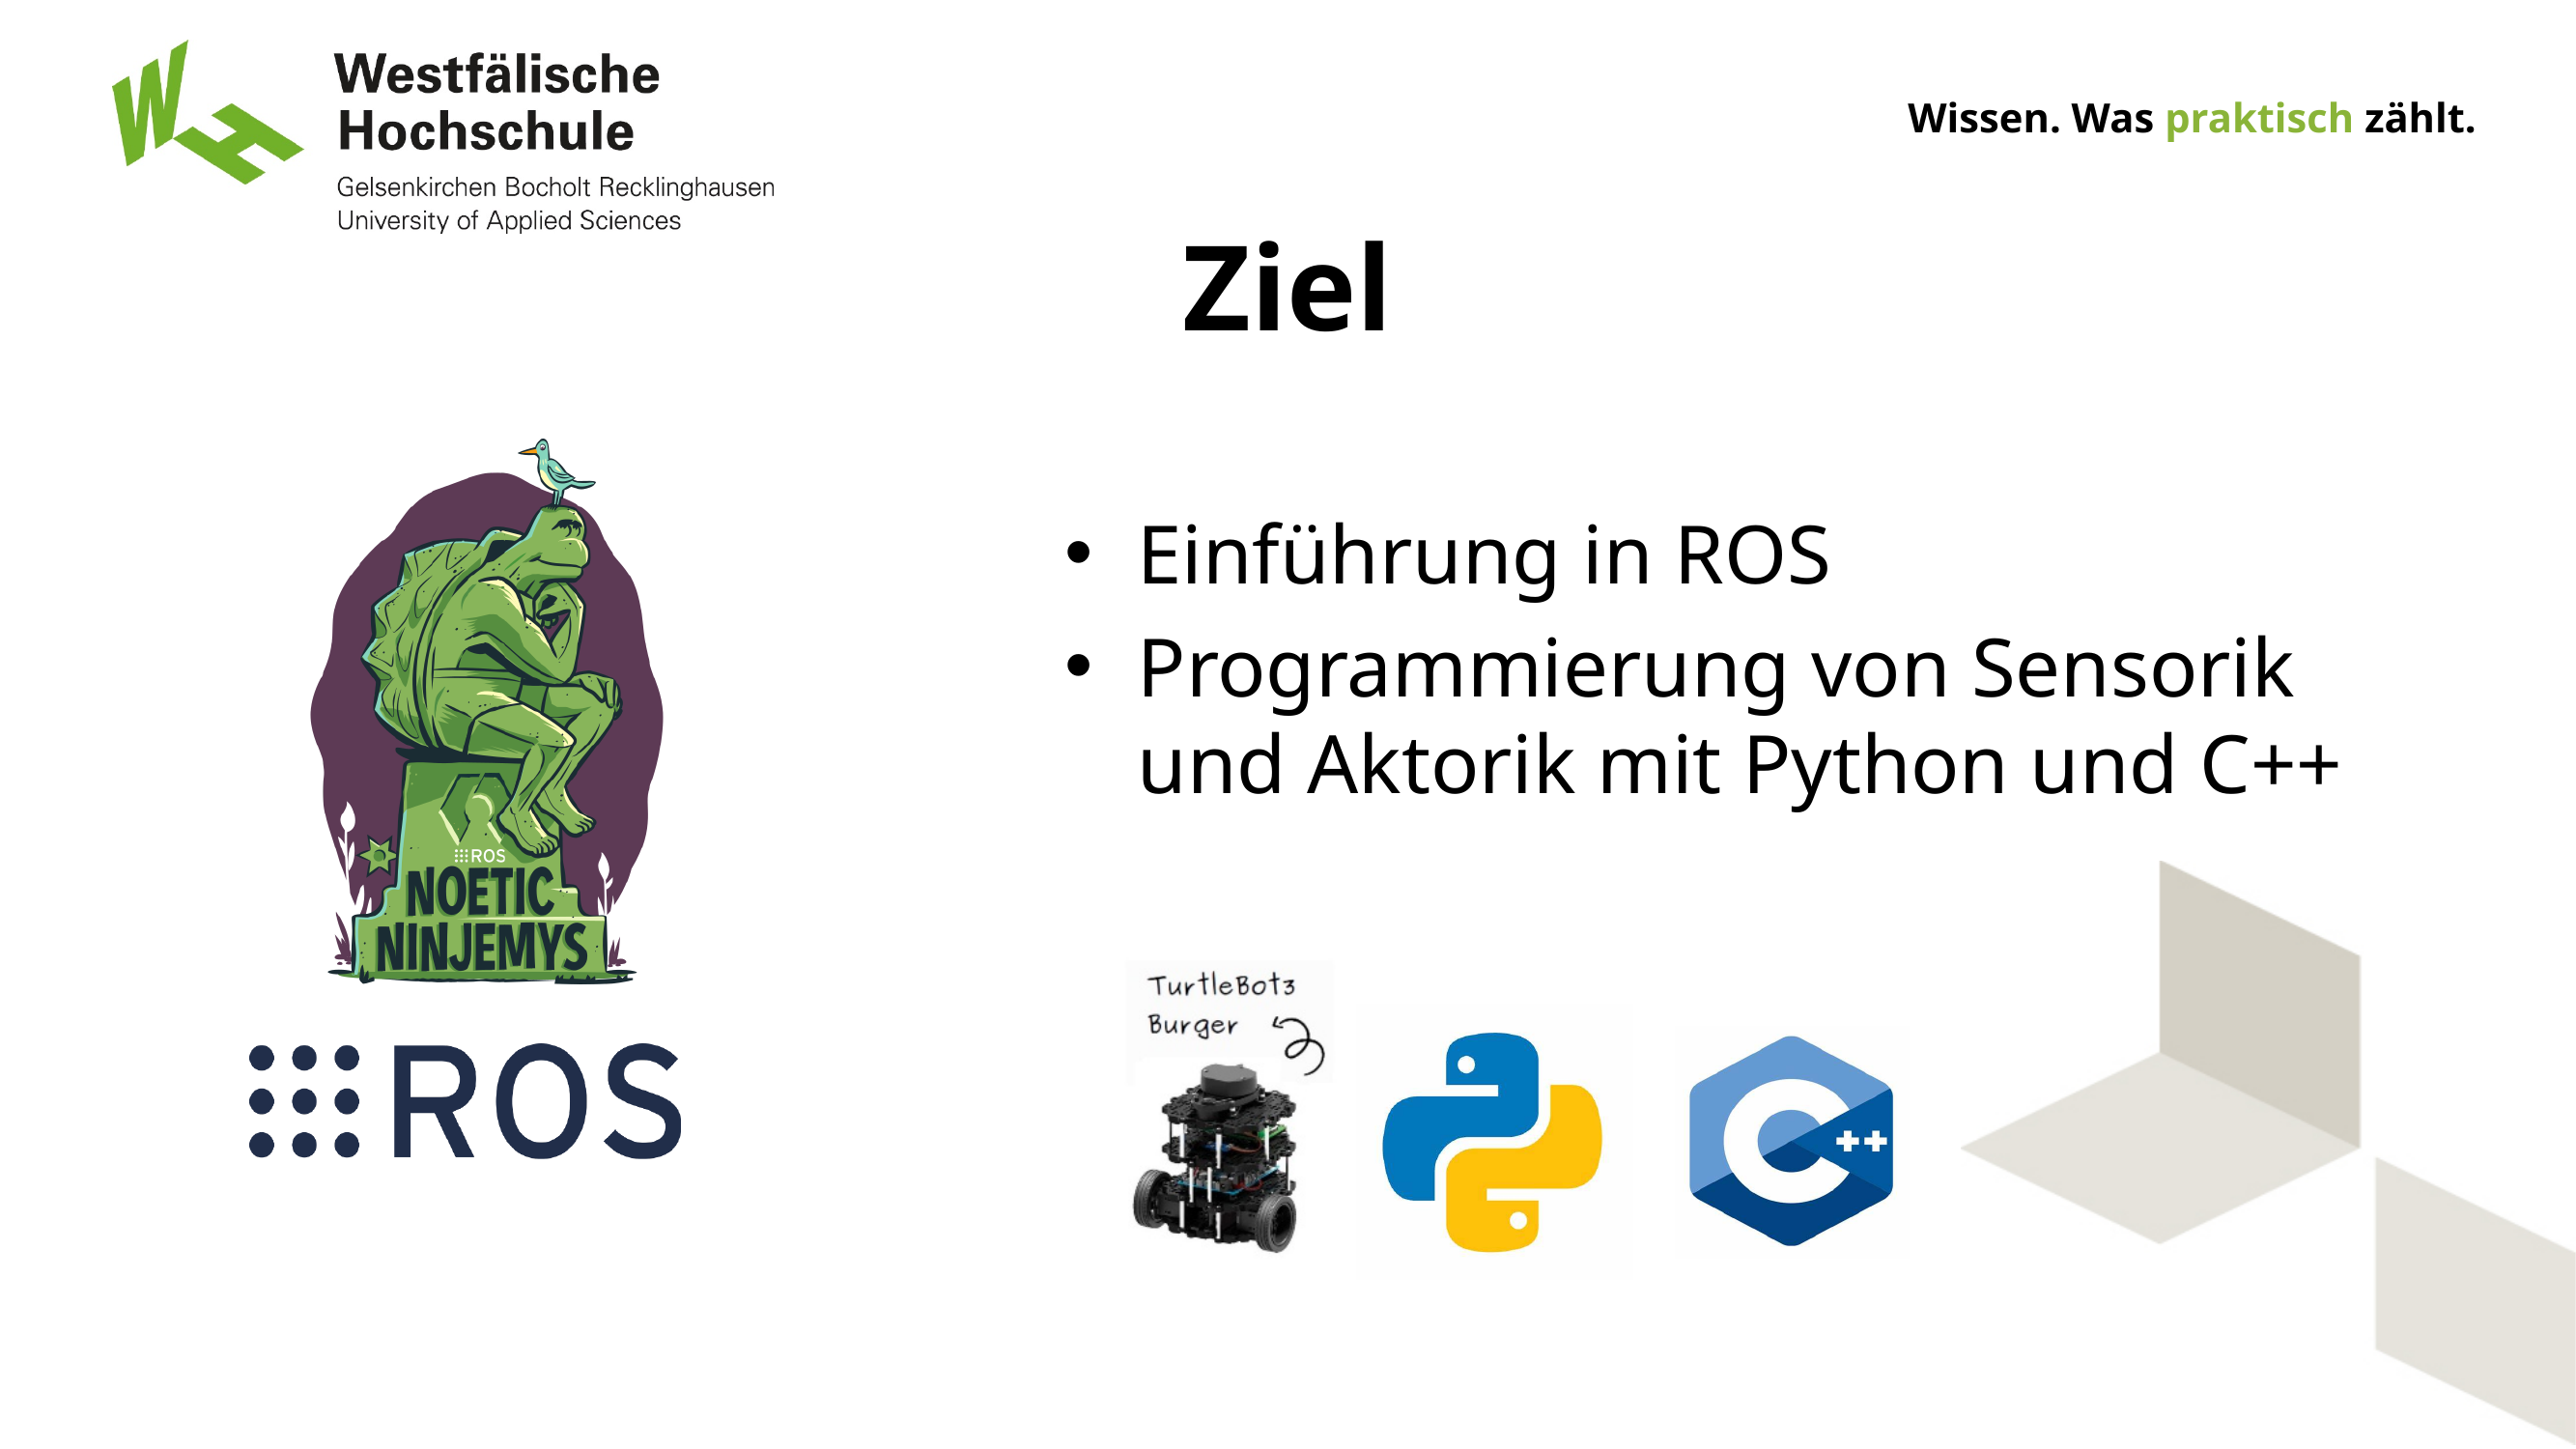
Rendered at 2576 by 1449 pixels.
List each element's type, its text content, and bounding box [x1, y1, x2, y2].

picture [112, 40, 774, 234]
picture [1961, 861, 2576, 1445]
picture [1025, 906, 1633, 1305]
list Einführung in ROS Programmierung von Sensorik und Aktorik mit Python und C++ [1051, 496, 2448, 1294]
picture [249, 1043, 681, 1159]
picture [214, 439, 758, 984]
title Ziel [128, 206, 2448, 448]
picture [1675, 1025, 1910, 1260]
